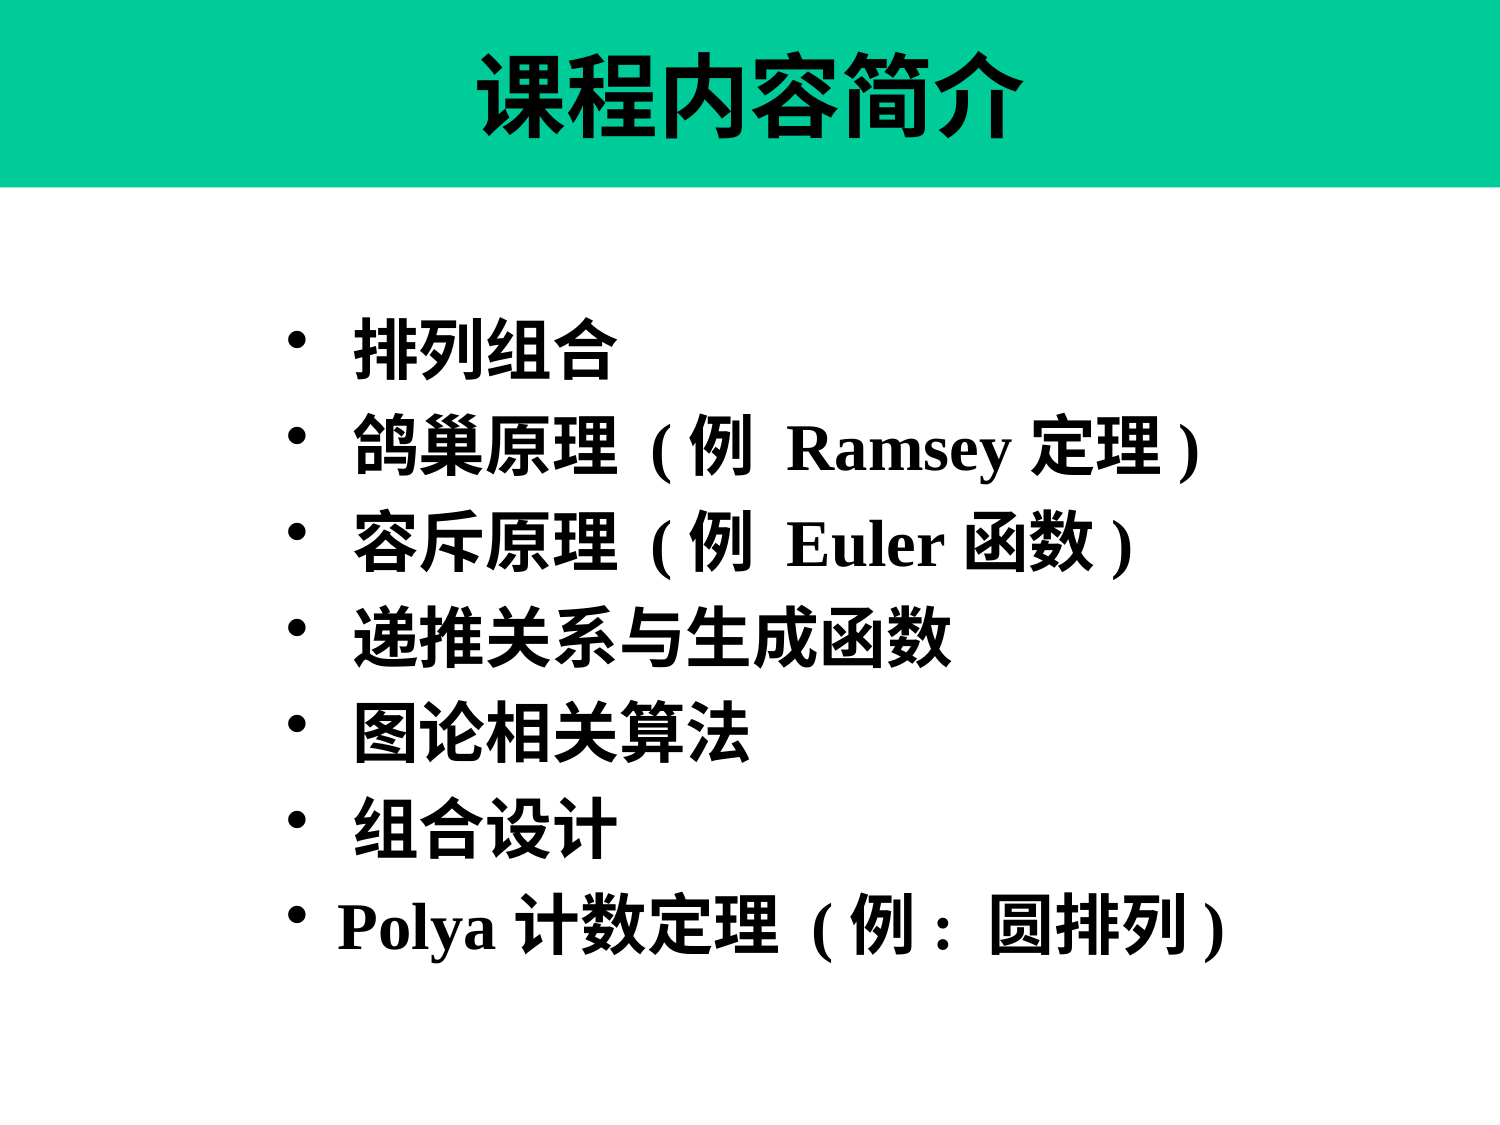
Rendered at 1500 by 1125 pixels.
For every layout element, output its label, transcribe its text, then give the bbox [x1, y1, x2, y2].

title 课程内容简介 [0, 0, 1500, 188]
text_box 排列组合 鸽巢原理 (例 Ramsey定理) 容斥原理 (例 Euler函数) 递推关系与生成函数 图论相关算法 组合设计 Polya计数定理 (例: 圆排列) [271, 284, 1258, 971]
